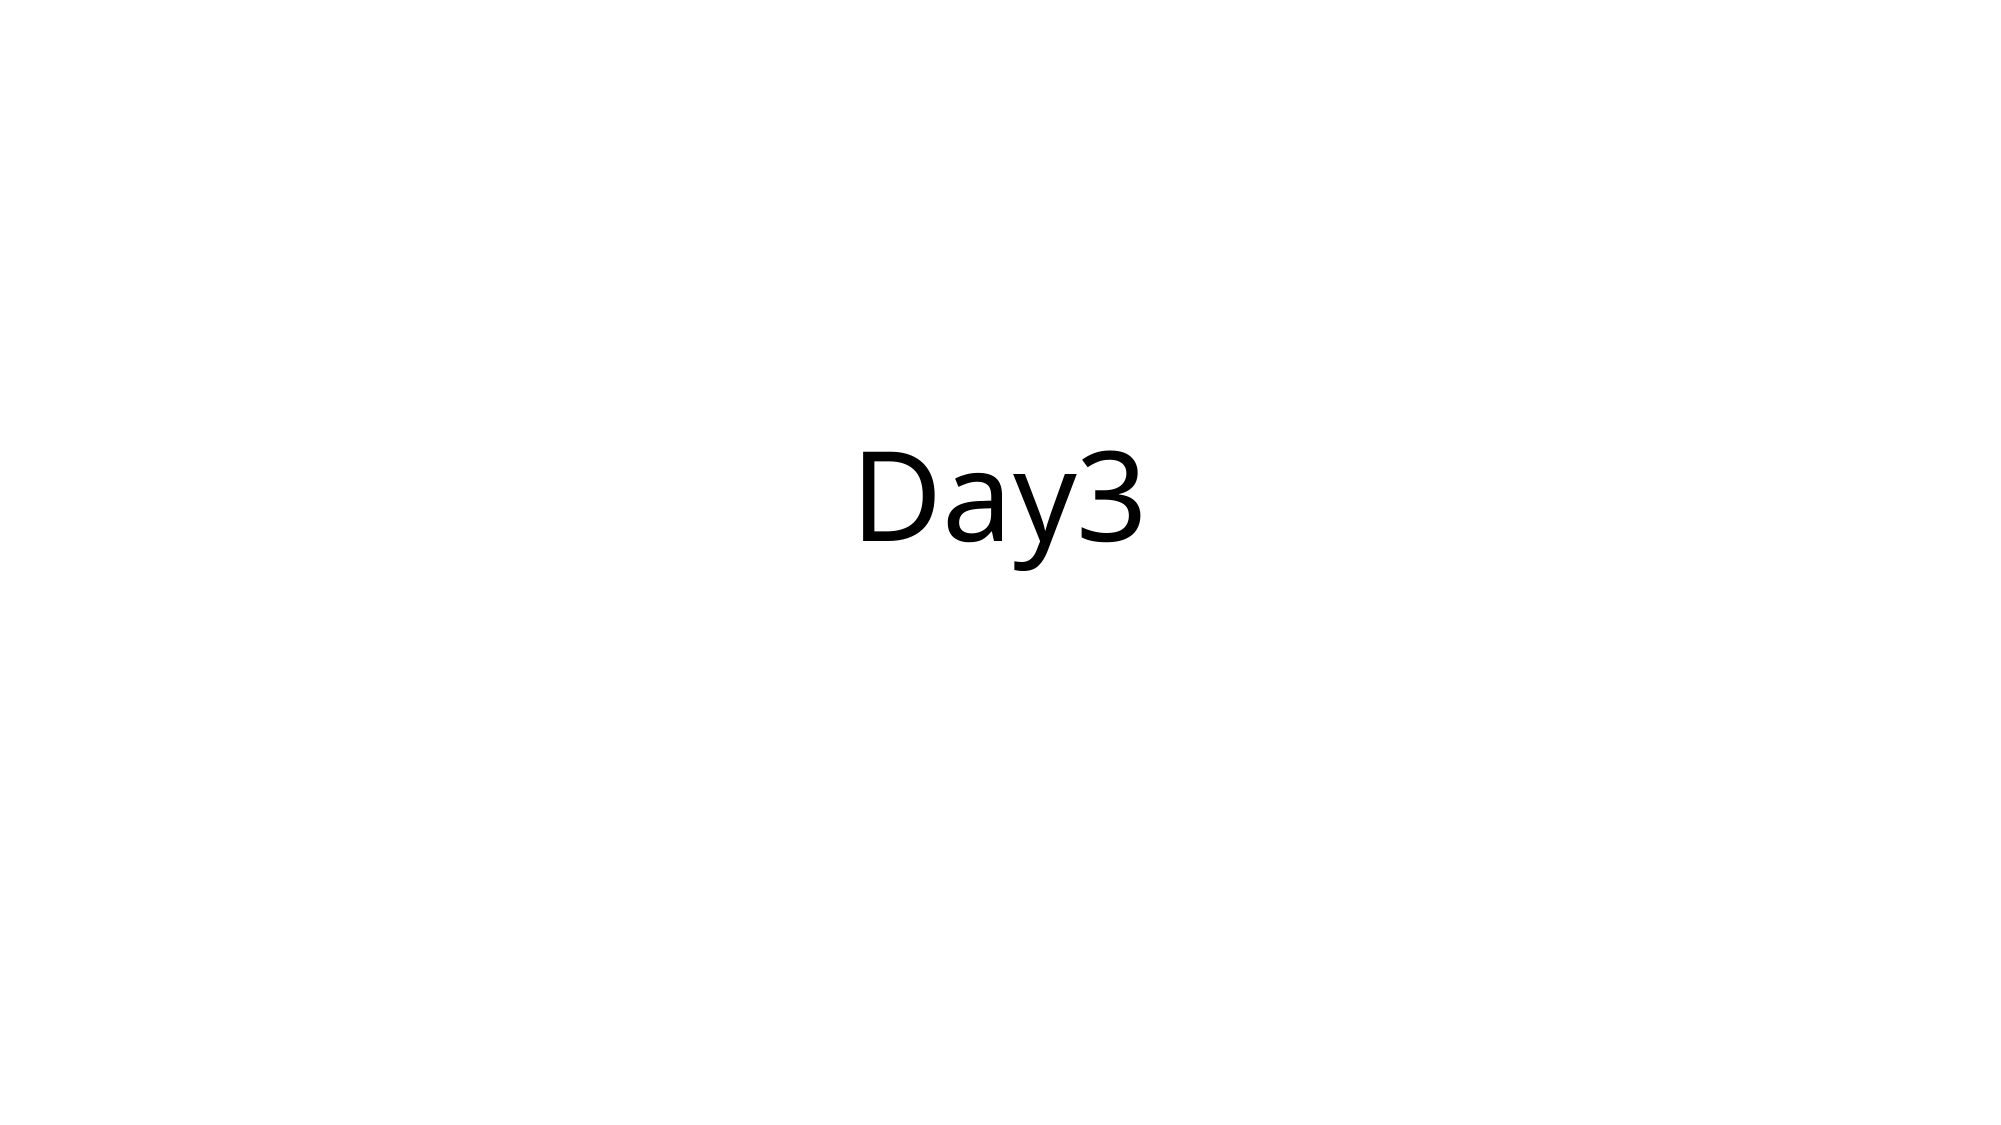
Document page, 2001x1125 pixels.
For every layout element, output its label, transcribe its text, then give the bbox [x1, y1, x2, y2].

title Day3 [249, 184, 1750, 576]
